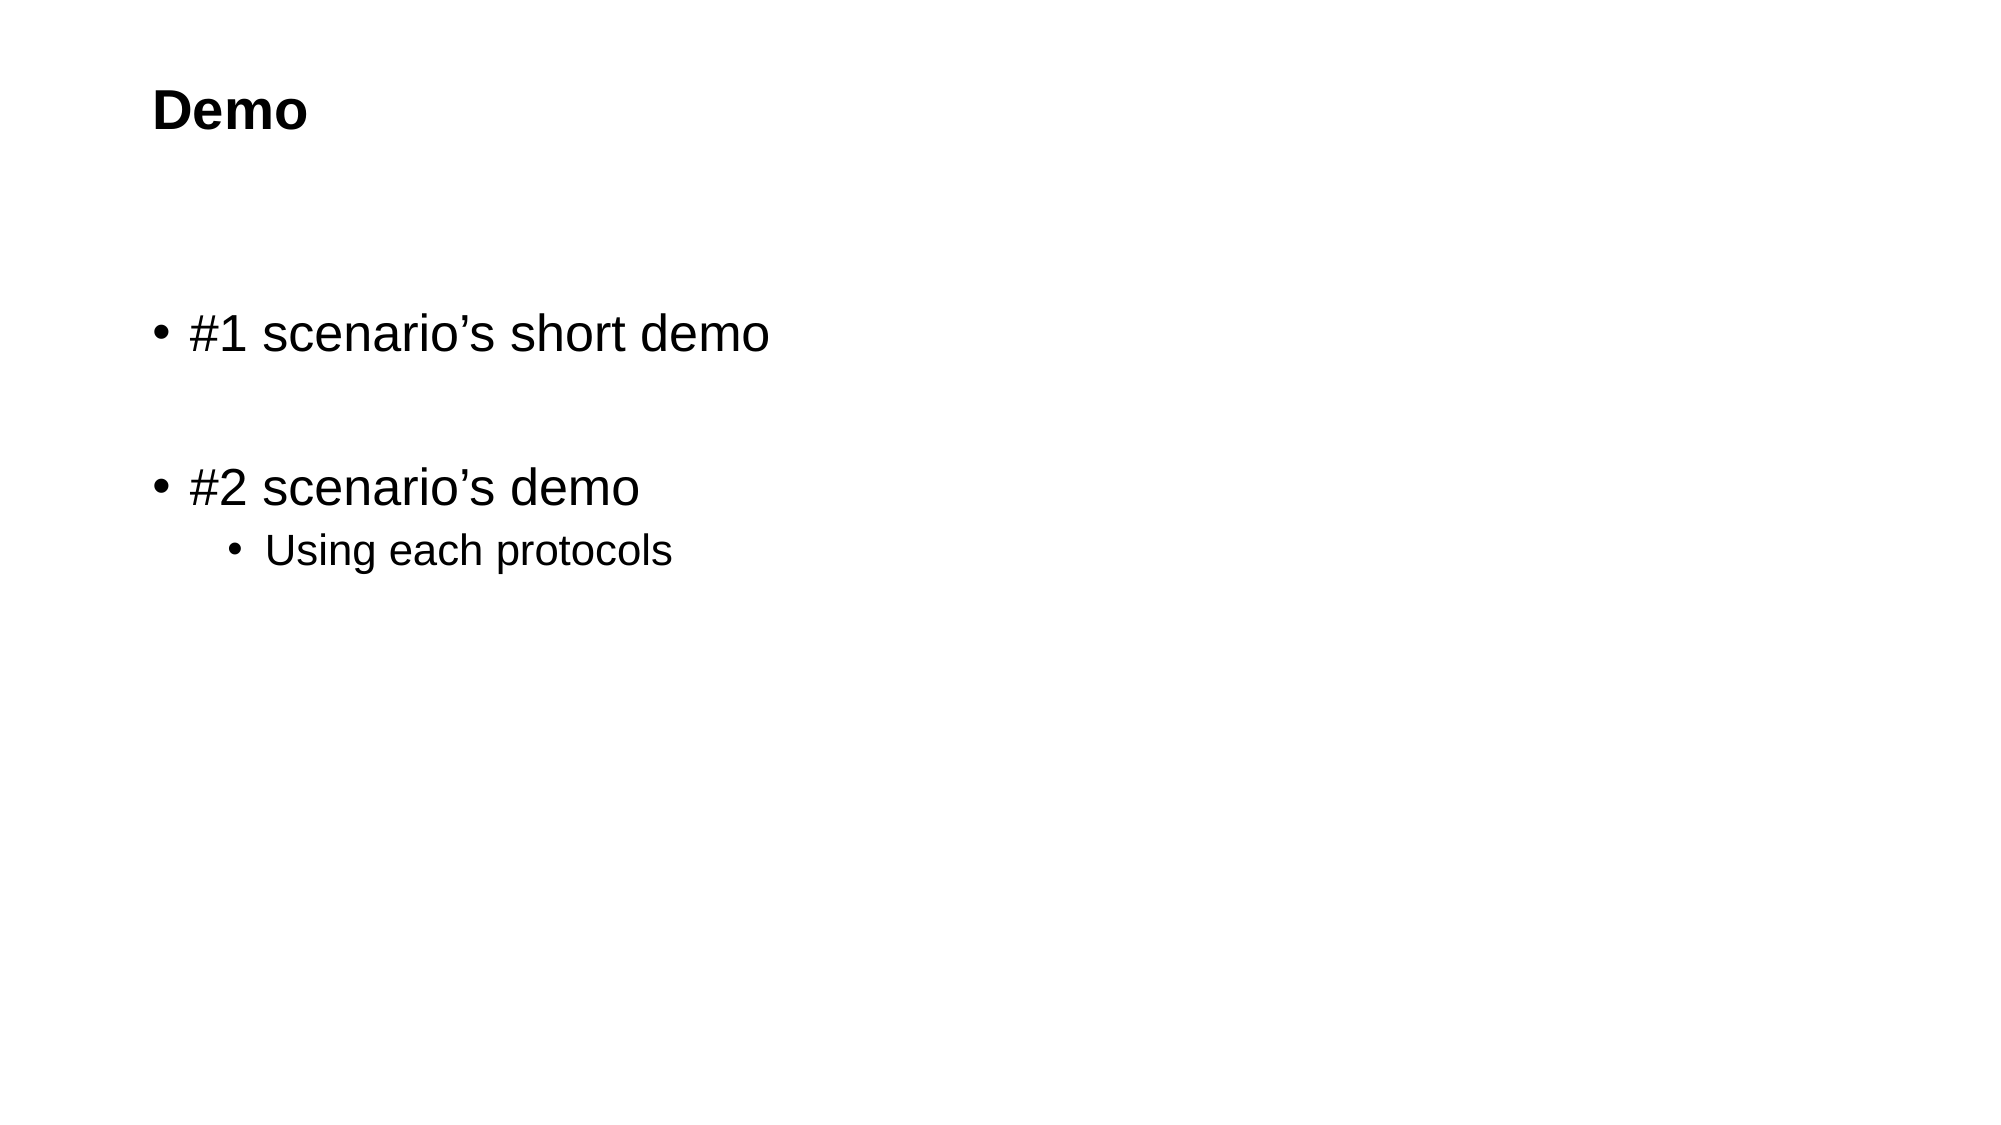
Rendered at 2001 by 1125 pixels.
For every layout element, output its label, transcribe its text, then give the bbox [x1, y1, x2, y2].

title Demo [137, 3, 1863, 221]
list #1 scenario’s short demo #2 scenario’s demo Using each protocols [137, 299, 1863, 1014]
